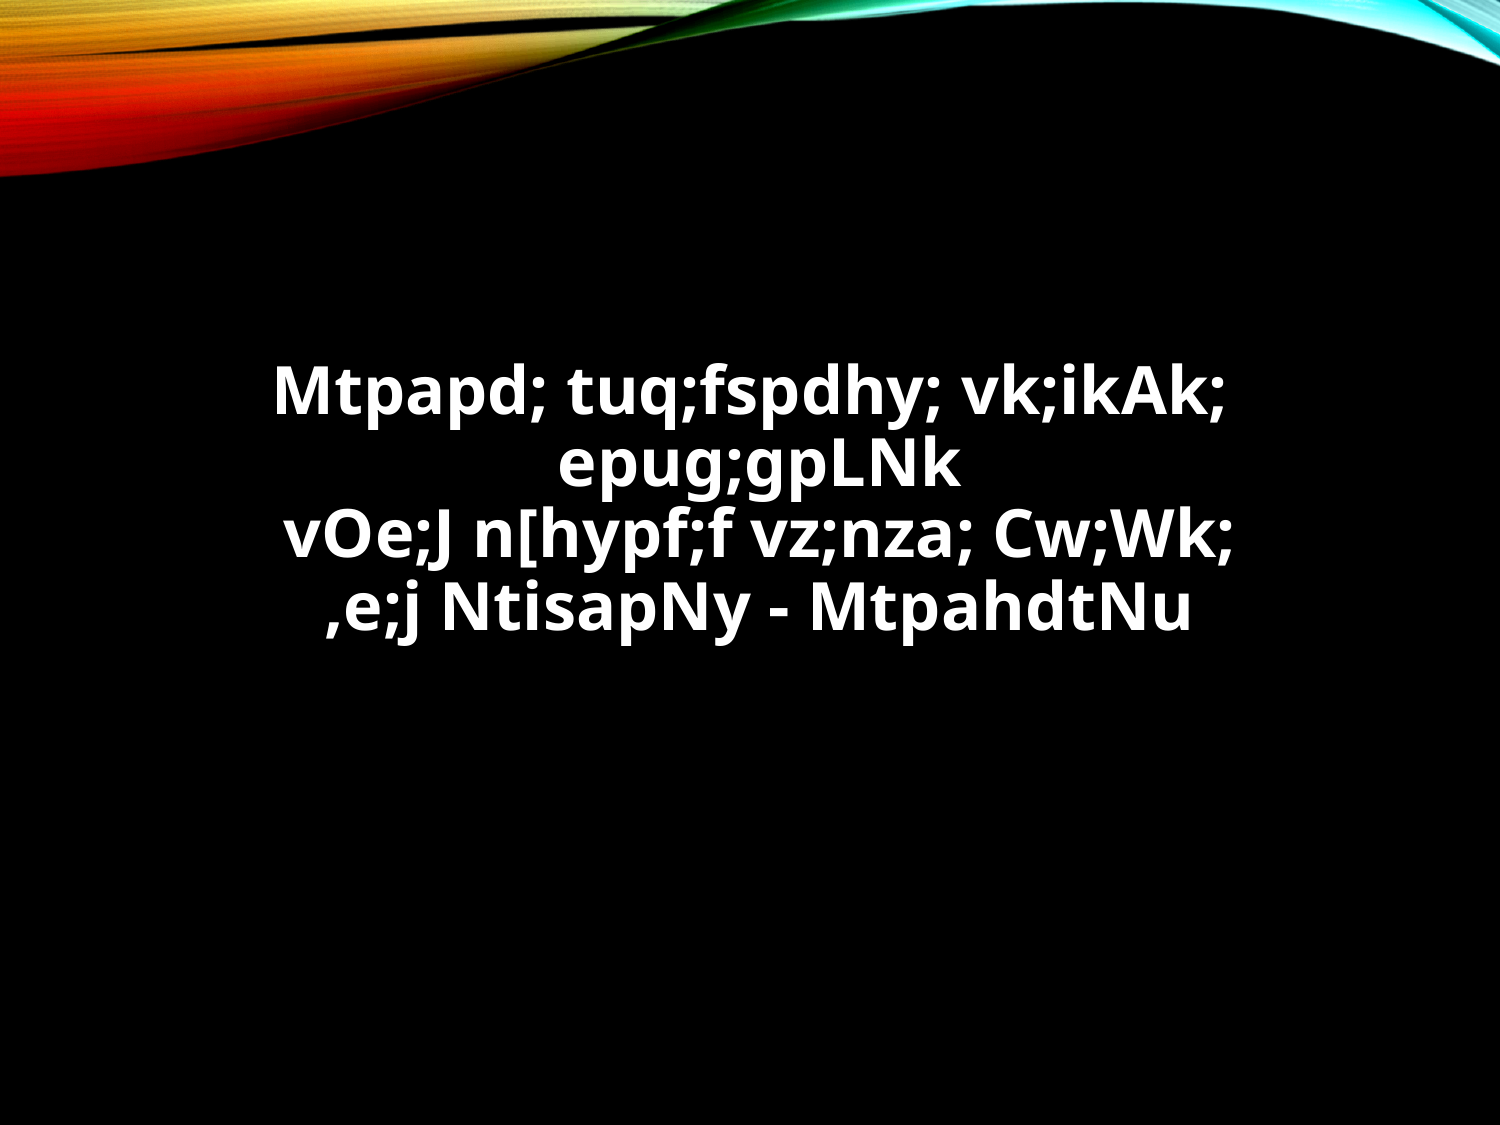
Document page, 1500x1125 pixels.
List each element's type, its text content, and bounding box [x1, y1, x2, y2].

picture [0, 0, 1500, 178]
list Mtpapd; tuq;fspdhy; vk;ikAk; epug;gpLNk vOe;J n[hypf;f vz;nza; Cw;Wk; ,e;j NtisapNy - MtpahdtNu [75, 62, 1425, 986]
